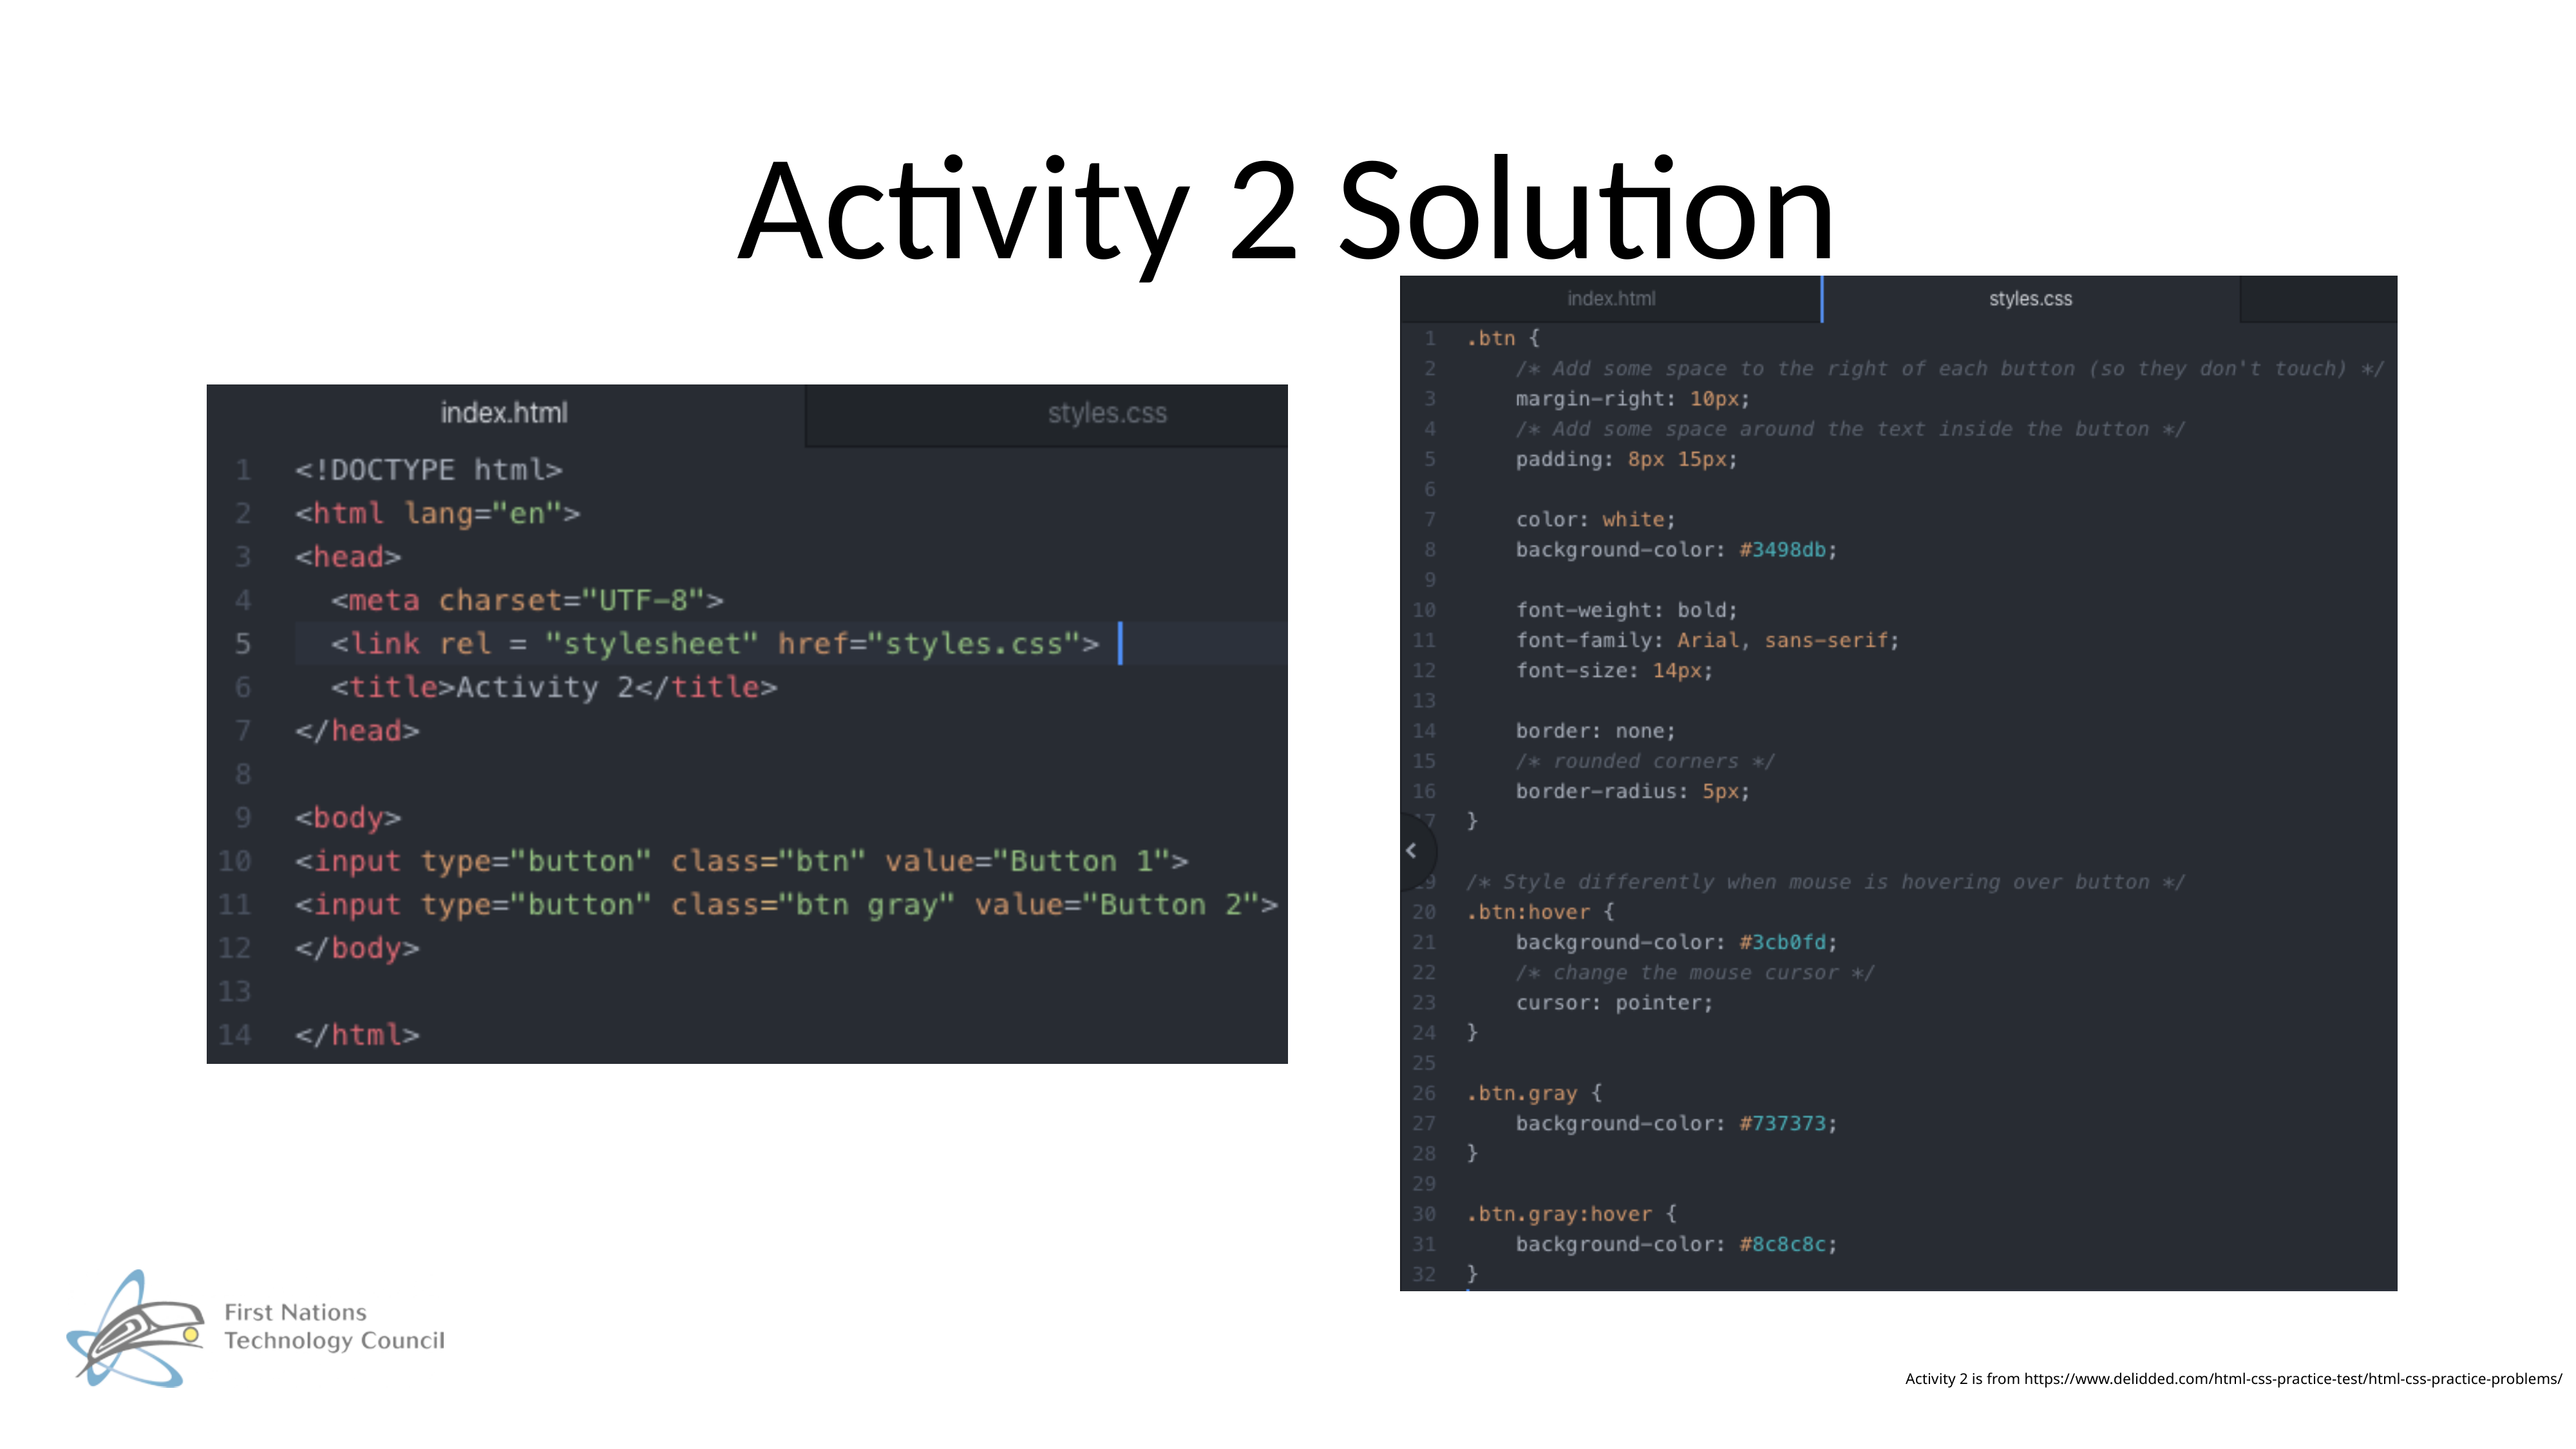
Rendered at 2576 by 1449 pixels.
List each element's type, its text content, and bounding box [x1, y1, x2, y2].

text_box Activity 2 is from https://www.delidded.com/html-css-practice-test/html-css-practice-problems/ [1900, 1363, 2570, 1392]
picture [207, 384, 1289, 1065]
title Activity 2 Solution [178, 77, 2398, 320]
picture [1399, 276, 2398, 1291]
